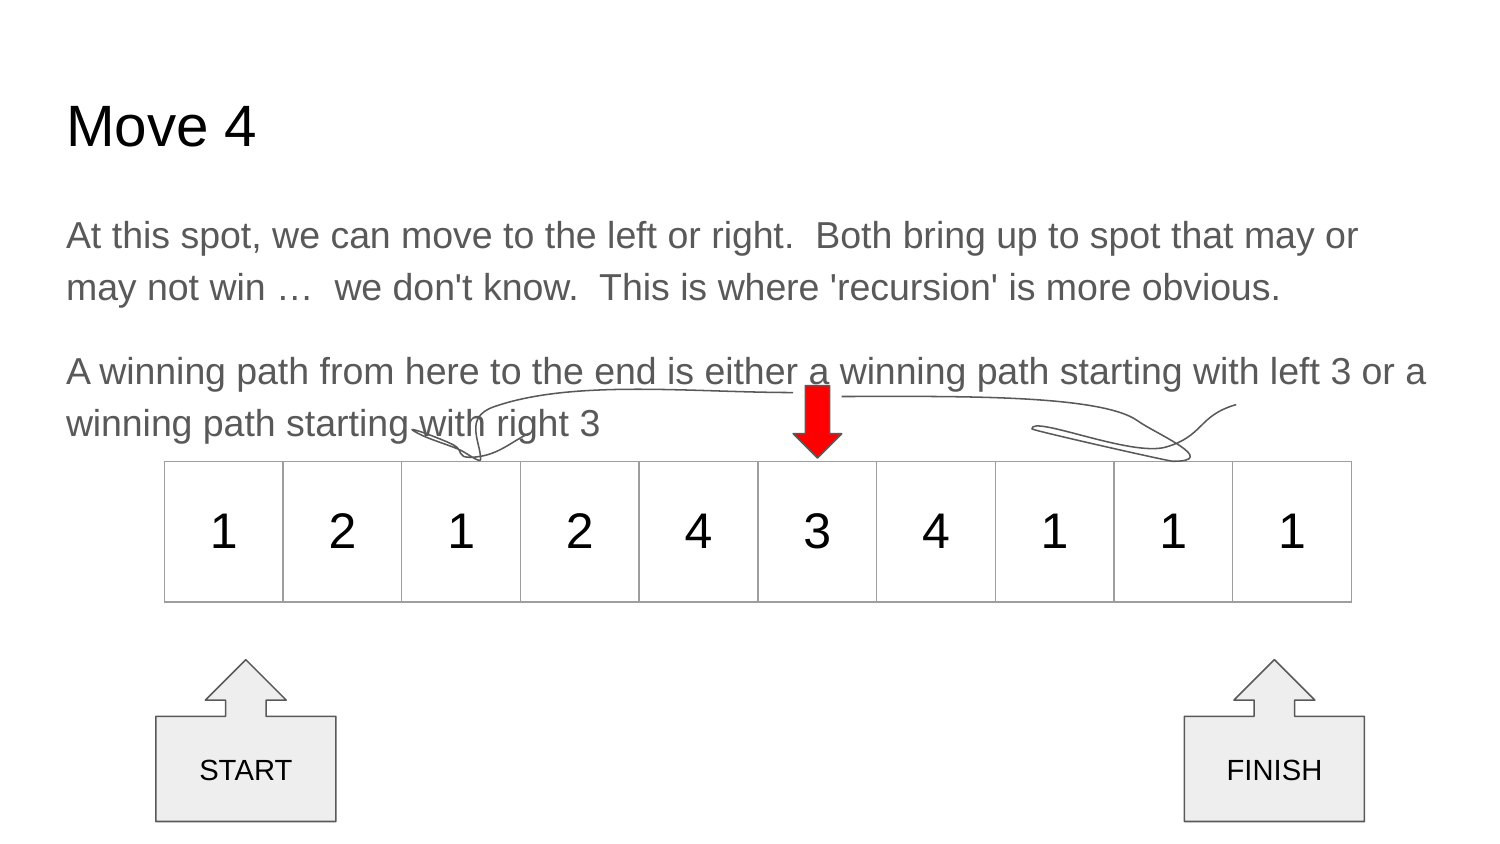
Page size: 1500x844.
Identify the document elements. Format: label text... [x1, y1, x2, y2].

table_header 1 [1115, 462, 1232, 601]
table_header 1 [402, 462, 520, 601]
table_header 1 [1233, 462, 1351, 601]
table_header 1 [996, 462, 1113, 601]
text_box [793, 385, 842, 459]
text_box FINISH [1184, 659, 1365, 822]
text_box [412, 389, 794, 461]
title Move 4 [51, 72, 1449, 167]
table_header 1 [165, 462, 282, 601]
table_header 4 [877, 462, 995, 601]
list At this spot, we can move to the left or right. Both bring up to spot that may or may not win … we don't know. This is where 'recursion' is more obvious. A winning path from here to the end is either a winning path starting with left 3 or a winning path starting with right 3 [51, 189, 1449, 404]
table_header 2 [284, 462, 401, 601]
text_box [841, 396, 1237, 462]
table_header 3 [759, 462, 876, 601]
text_box START [155, 659, 336, 822]
table_header 4 [640, 462, 757, 601]
table_header 2 [521, 462, 638, 601]
